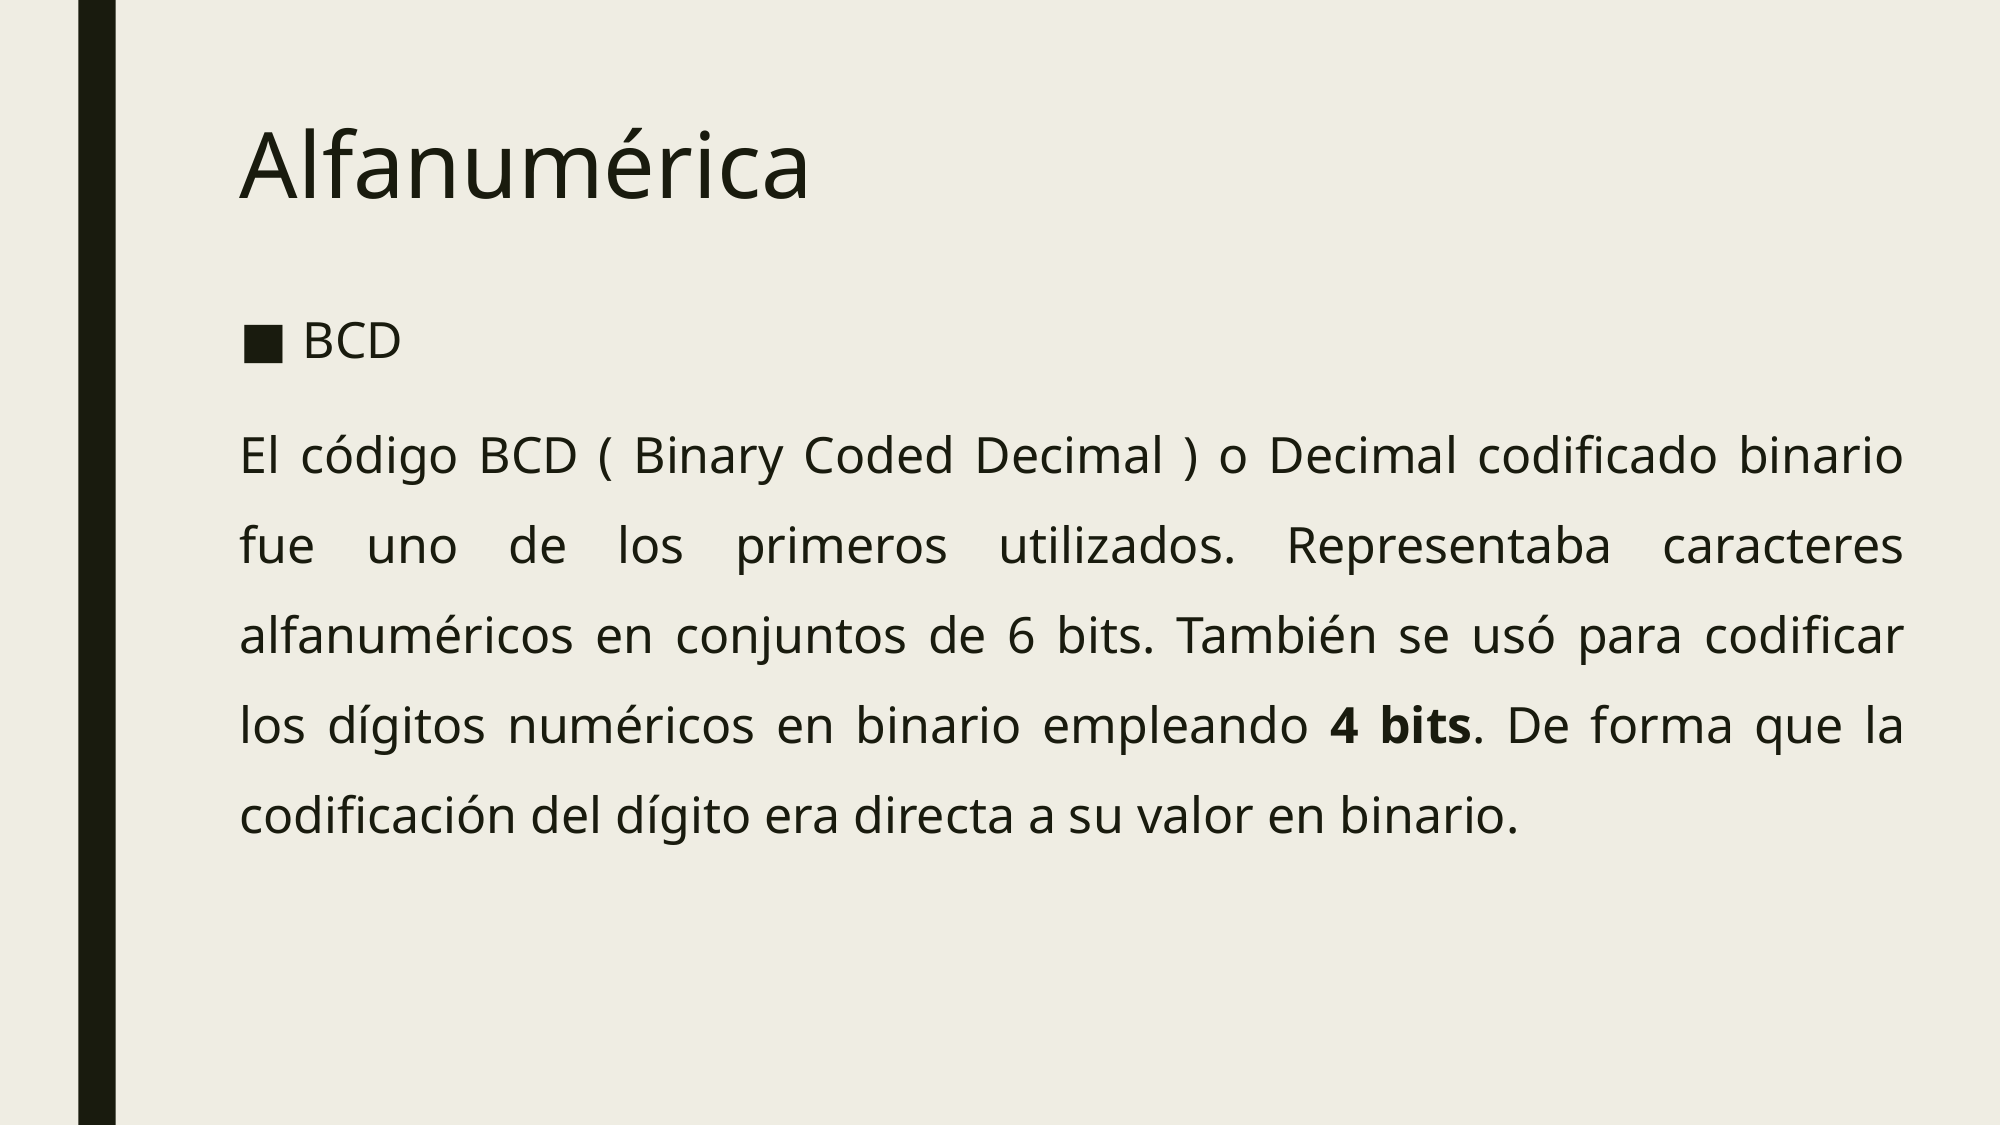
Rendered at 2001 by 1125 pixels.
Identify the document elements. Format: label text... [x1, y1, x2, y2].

text_box BCD El código BCD ( Binary Coded Decimal ) o Decimal codificado binario fue uno de los primeros utilizados. Representaba caracteres alfanuméricos en conjuntos de 6 bits. También se usó para codificar los dígitos numéricos en binario empleando 4 bits. De forma que la codificación del dígito era directa a su valor en binario. [225, 271, 1921, 1105]
text_box Alfanumérica [224, 112, 1800, 240]
